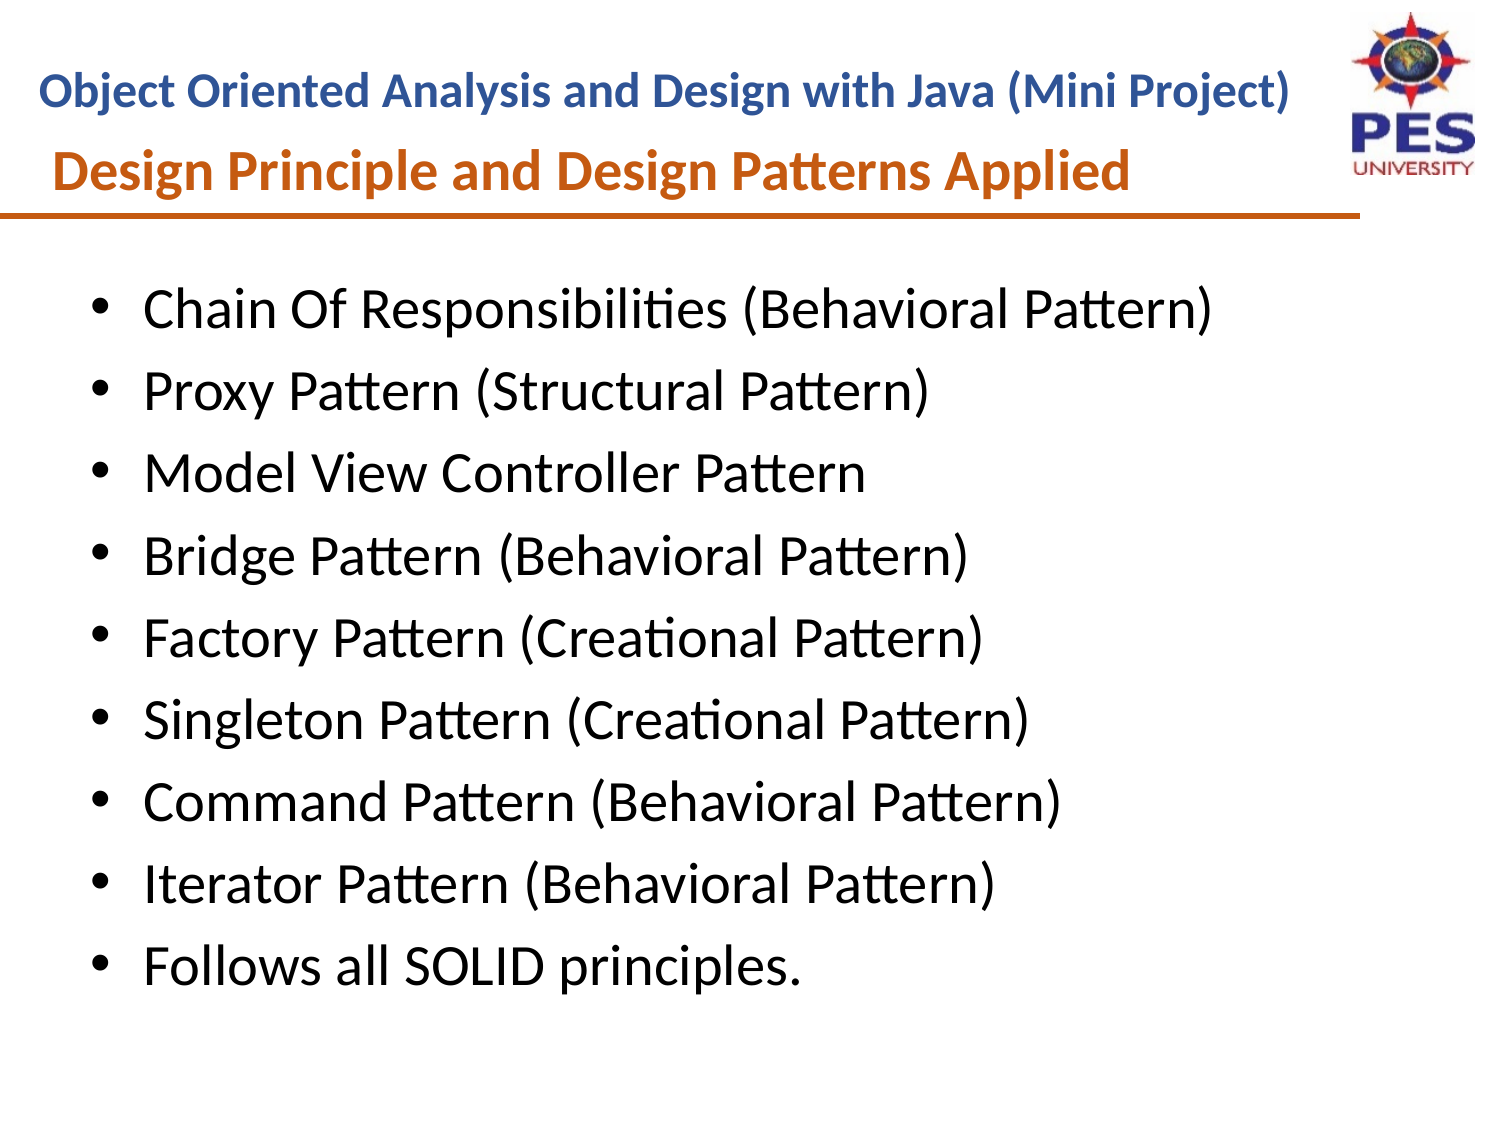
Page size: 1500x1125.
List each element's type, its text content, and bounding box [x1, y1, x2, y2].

picture [1349, 12, 1476, 176]
text_box Design Principle and Design Patterns Applied [37, 125, 1288, 210]
text_box Object Oriented Analysis and Design with Java (Mini Project) [24, 49, 1344, 125]
list Chain Of Responsibilities (Behavioral Pattern) Proxy Pattern (Structural Pattern) Model View Controller Pattern Bridge Pattern (Behavioral Pattern) Factory Pattern (Creational Pattern) Singleton Pattern (Creational Pattern) Command Pattern (Behavioral Pattern) Iterator Pattern (Behavioral Pattern) Follows all SOLID principles. [75, 262, 1425, 1005]
